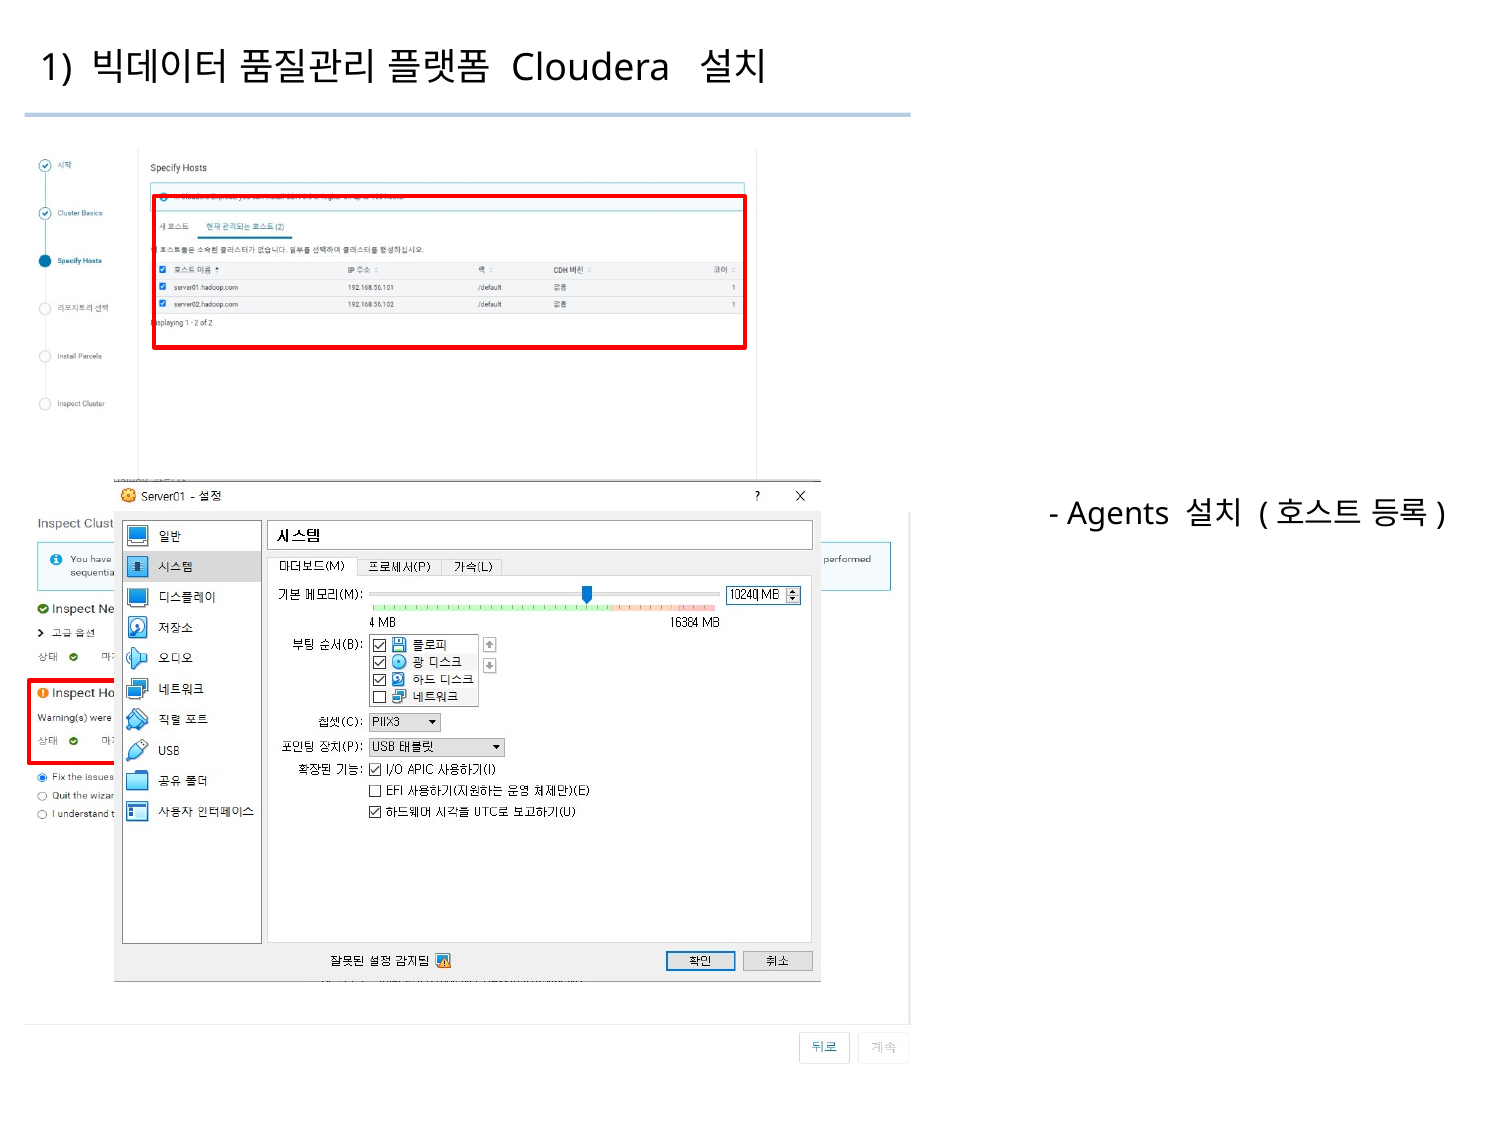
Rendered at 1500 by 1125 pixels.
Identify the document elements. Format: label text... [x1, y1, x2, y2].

picture [24, 148, 911, 1071]
text_box 1) 빅데이터 품질관리 플랫폼 Cloudera 설치 [24, 35, 888, 96]
text_box - Agents 설치 (호스트 등록) [910, 485, 1500, 538]
